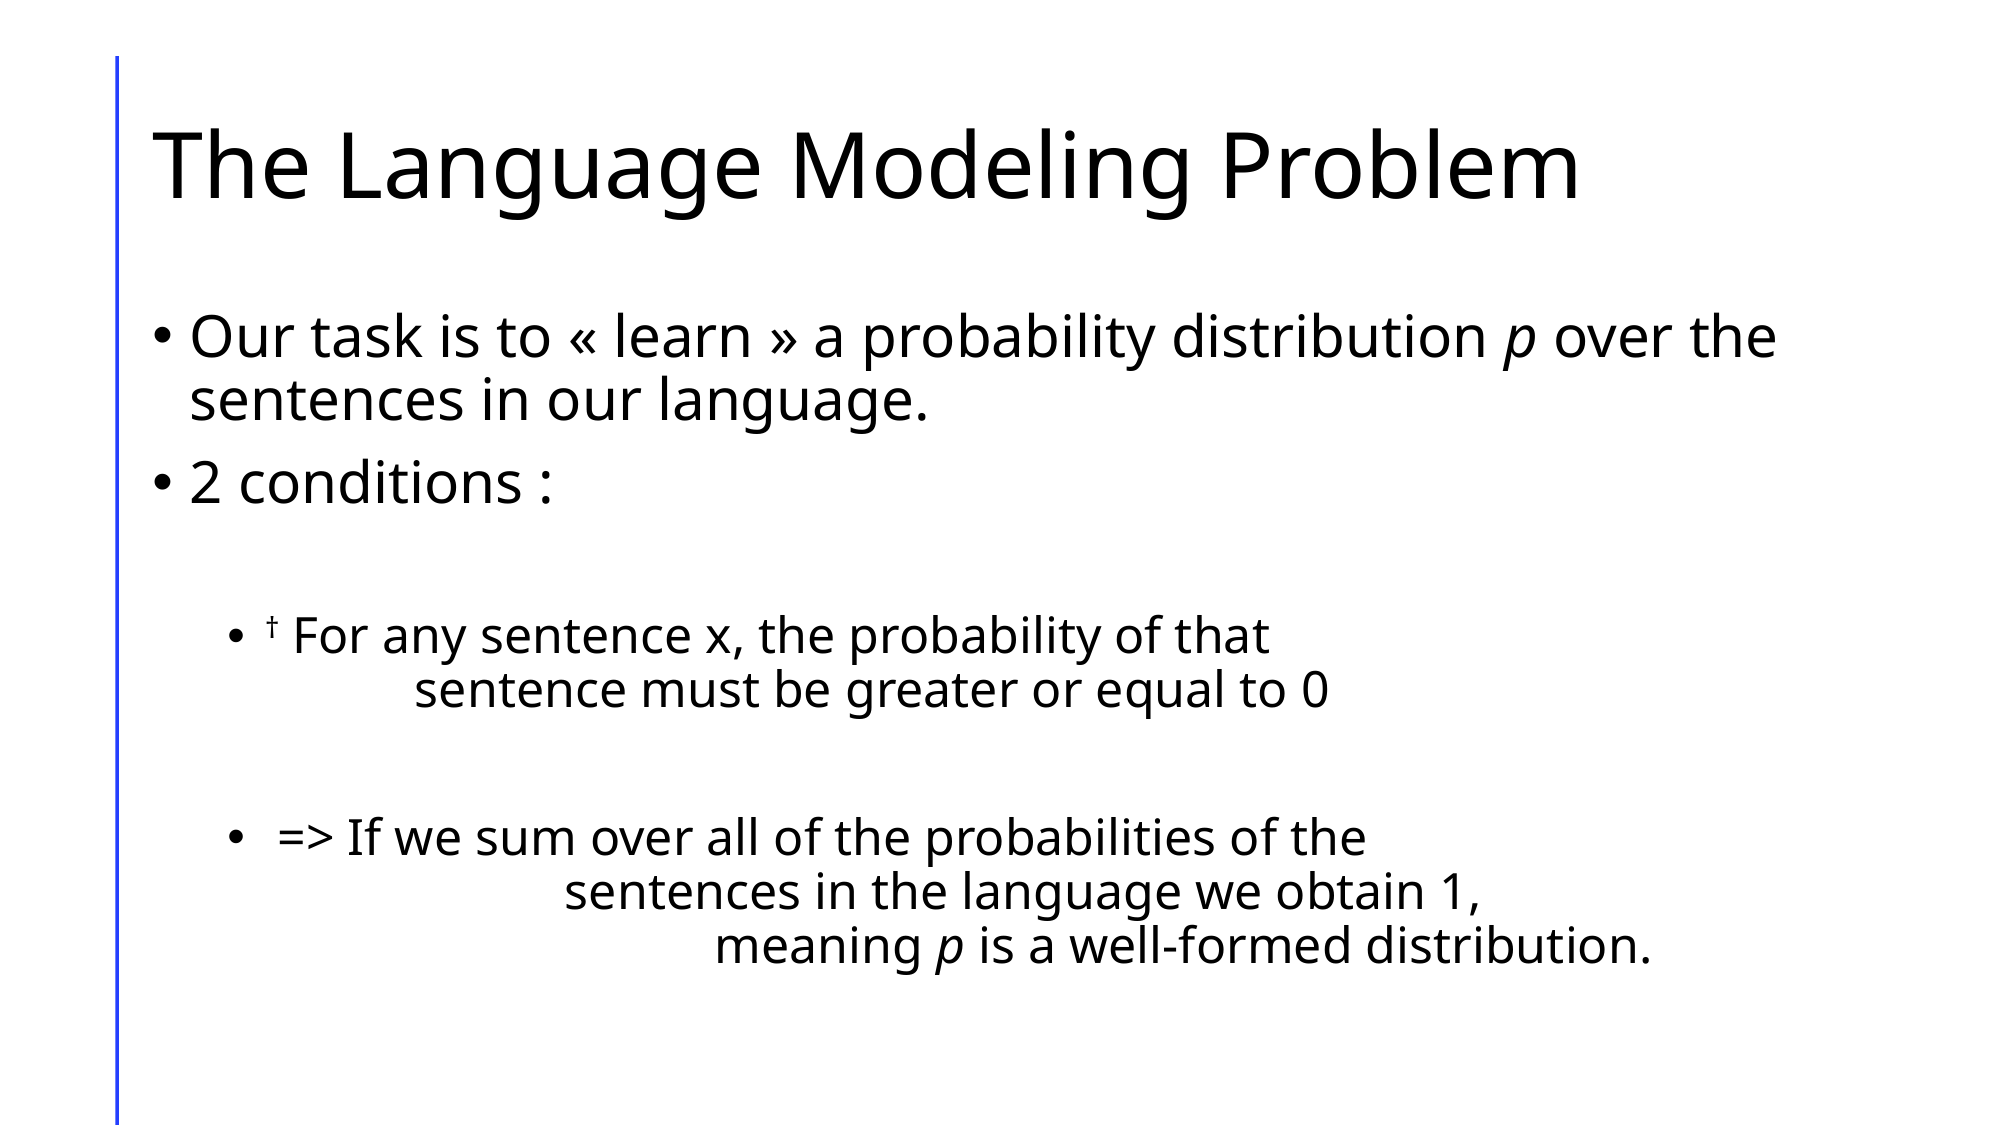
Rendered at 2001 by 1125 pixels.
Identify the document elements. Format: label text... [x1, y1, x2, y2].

title The Language Modeling Problem [137, 59, 1863, 278]
